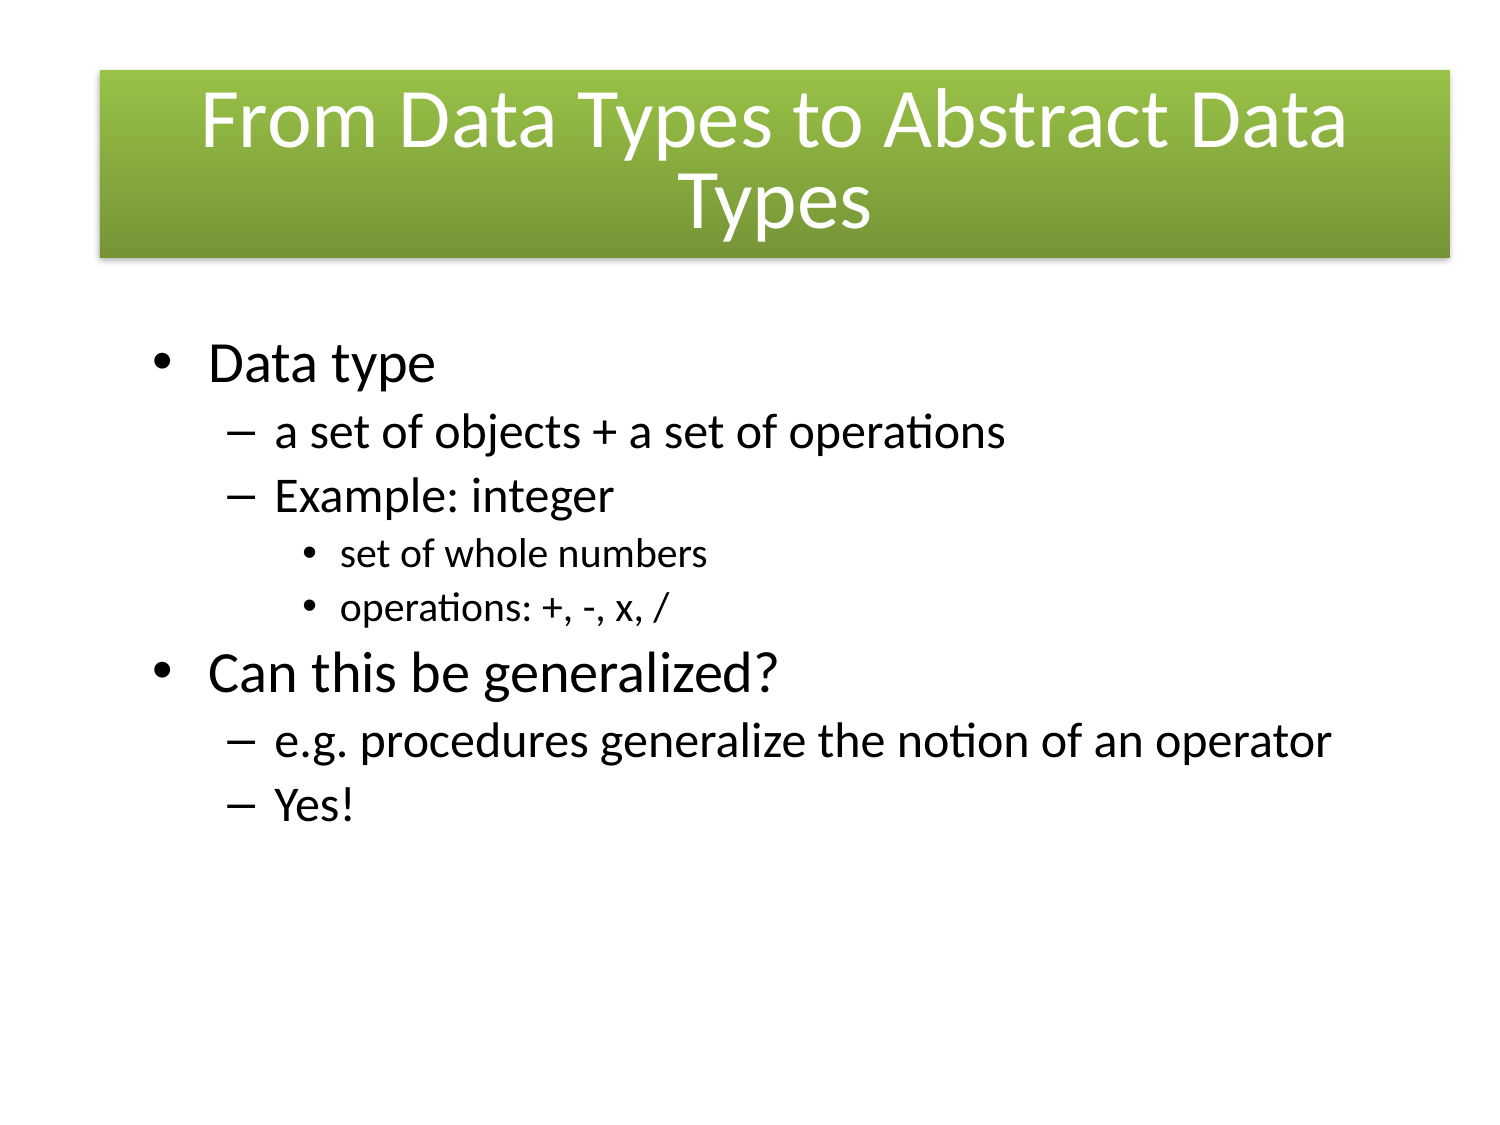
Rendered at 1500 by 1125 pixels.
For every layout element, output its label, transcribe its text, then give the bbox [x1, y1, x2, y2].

title Data Types [75, 45, 1425, 233]
text_box From Data Types to Abstract Data Types [99, 70, 1450, 258]
list Data type a set of objects + a set of operations Example: integer set of whole numbers operations: +, -, x, / Can this be generalized? e.g. procedures generalize the notion of an operator Yes! [137, 324, 1425, 1013]
